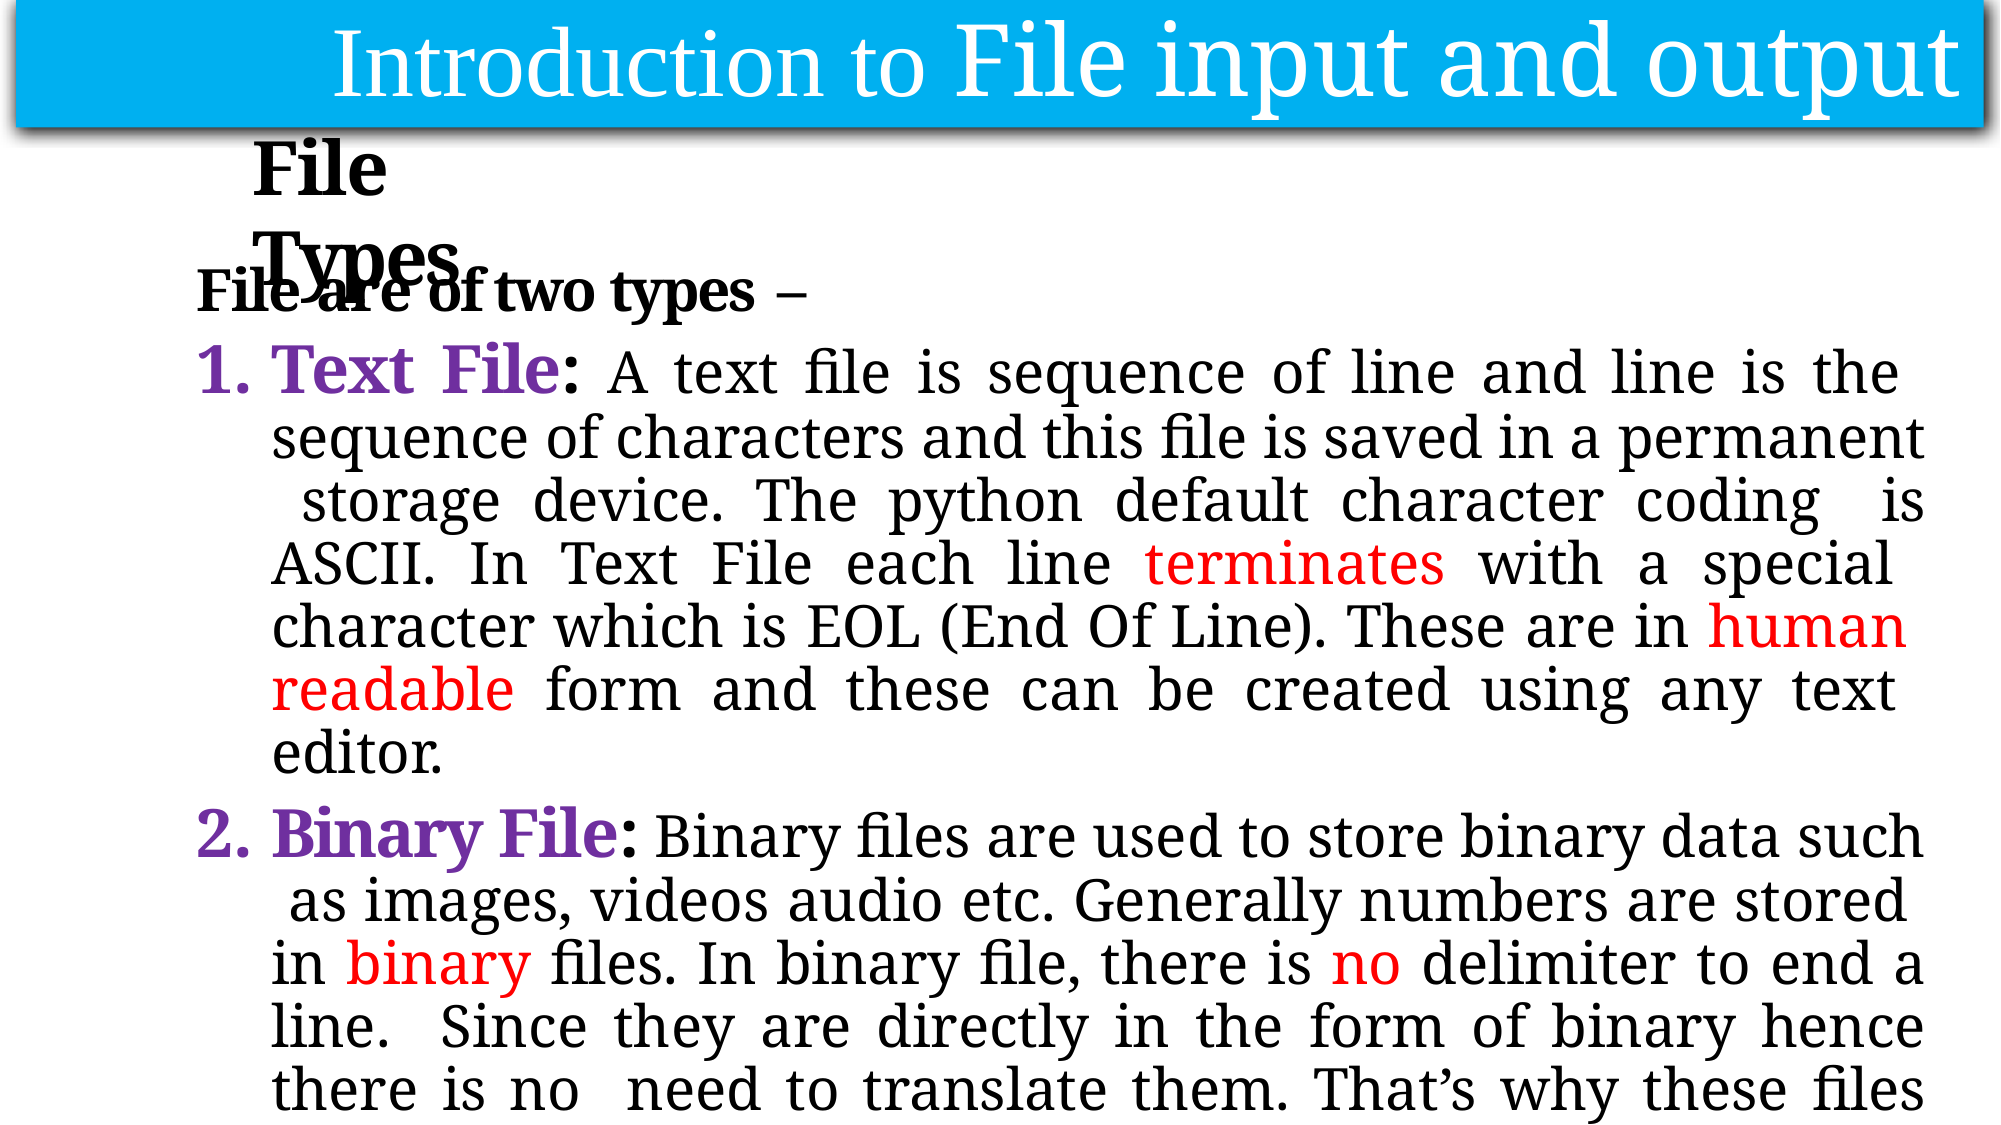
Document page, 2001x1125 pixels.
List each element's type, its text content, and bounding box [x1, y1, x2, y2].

title File Types [250, 148, 602, 244]
text_box File are of two types – Text File: A text file is sequence of line and line is the sequence of characters and this file is saved in a permanent storage device. The python default character coding is ASCII. In Text File each line terminates with a special character which is EOL (End Of Line). These are in human readable form and these can be created using any text editor. Binary File: Binary files are used to store binary data such as images, videos audio etc. Generally numbers are stored in binary files. In binary file, there is no delimiter to end a line. Since they are directly in the form of binary hence there is no need to translate them. That’s why these files are easy and fast in working. [194, 244, 1927, 1125]
text_box Introduction to File input and output [16, 0, 1984, 128]
